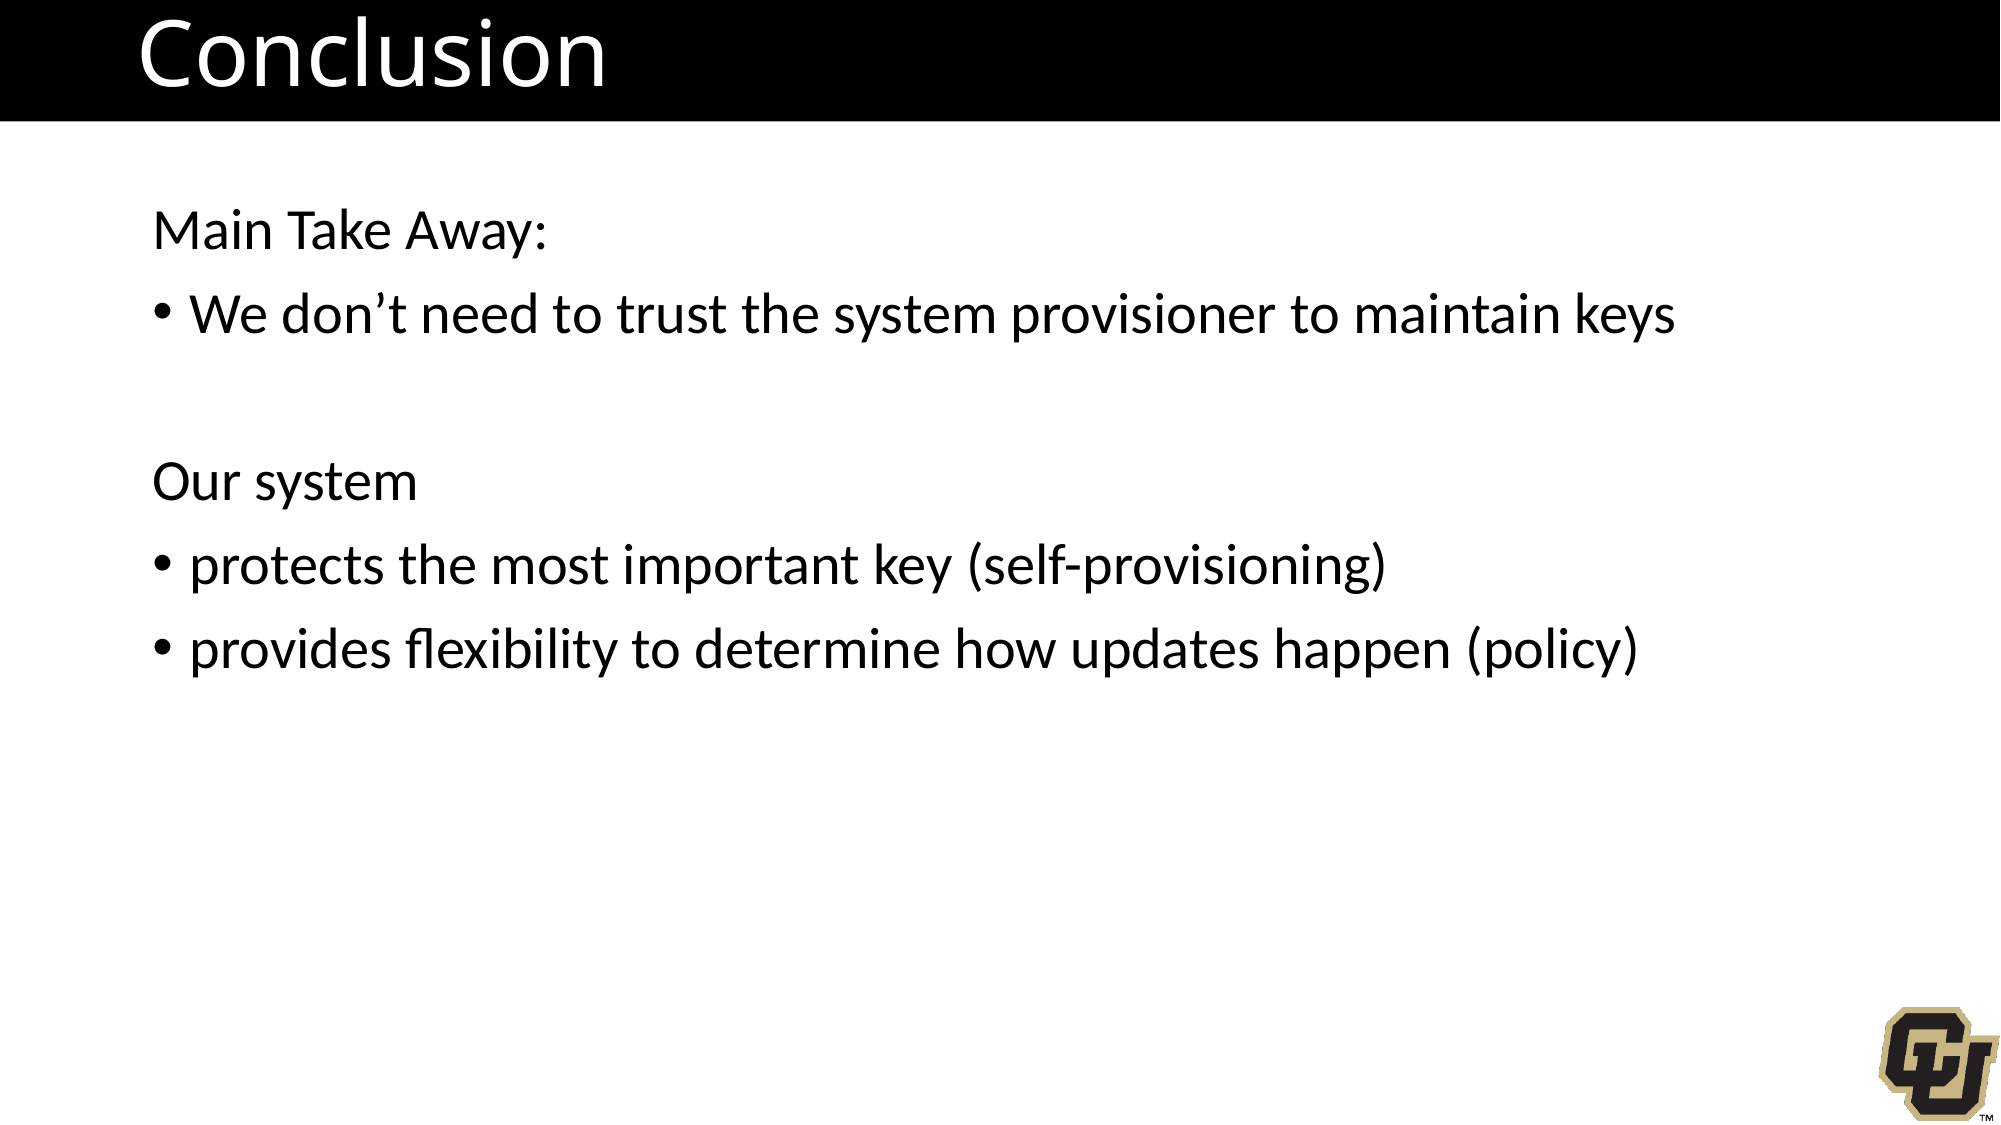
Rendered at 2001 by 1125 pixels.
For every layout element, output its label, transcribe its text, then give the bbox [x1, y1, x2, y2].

list Main Take Away: We don’t need to trust the system provisioner to maintain keys Our system protects the most important key (self-provisioning) provides flexibility to determine how updates happen (policy) [137, 191, 1863, 1014]
picture [1878, 1003, 2000, 1125]
title Conclusion [0, 0, 2000, 122]
